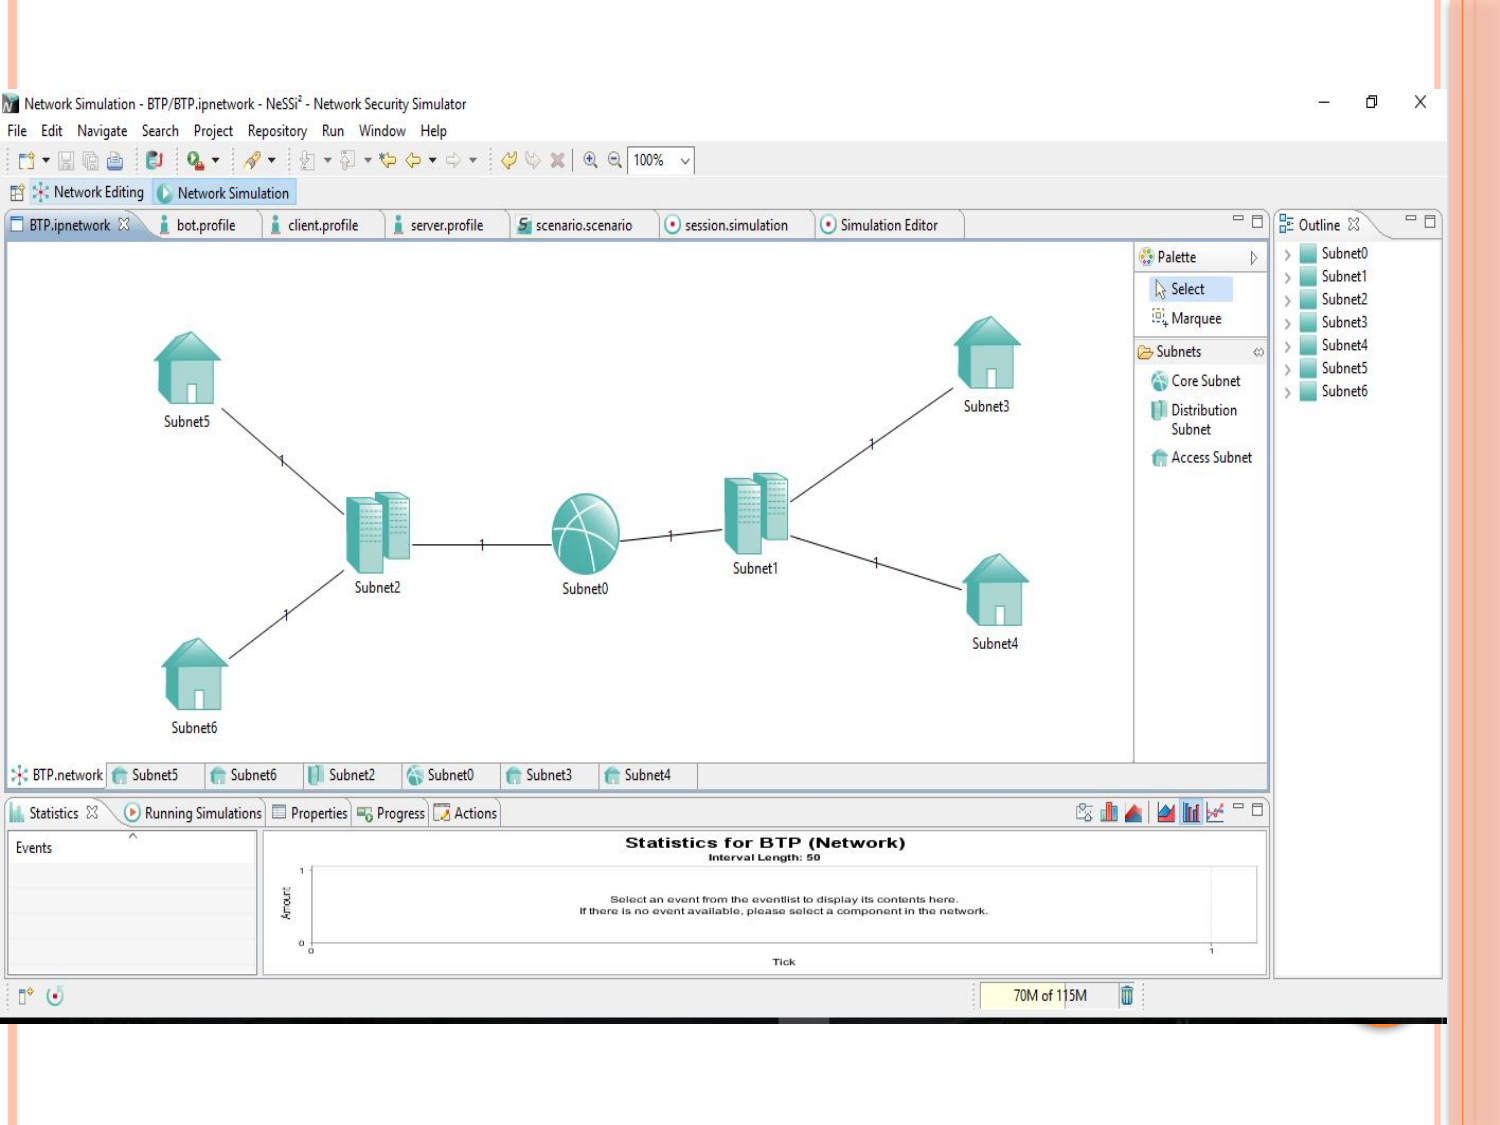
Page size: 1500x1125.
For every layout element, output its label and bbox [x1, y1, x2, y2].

picture [0, 89, 1448, 1024]
